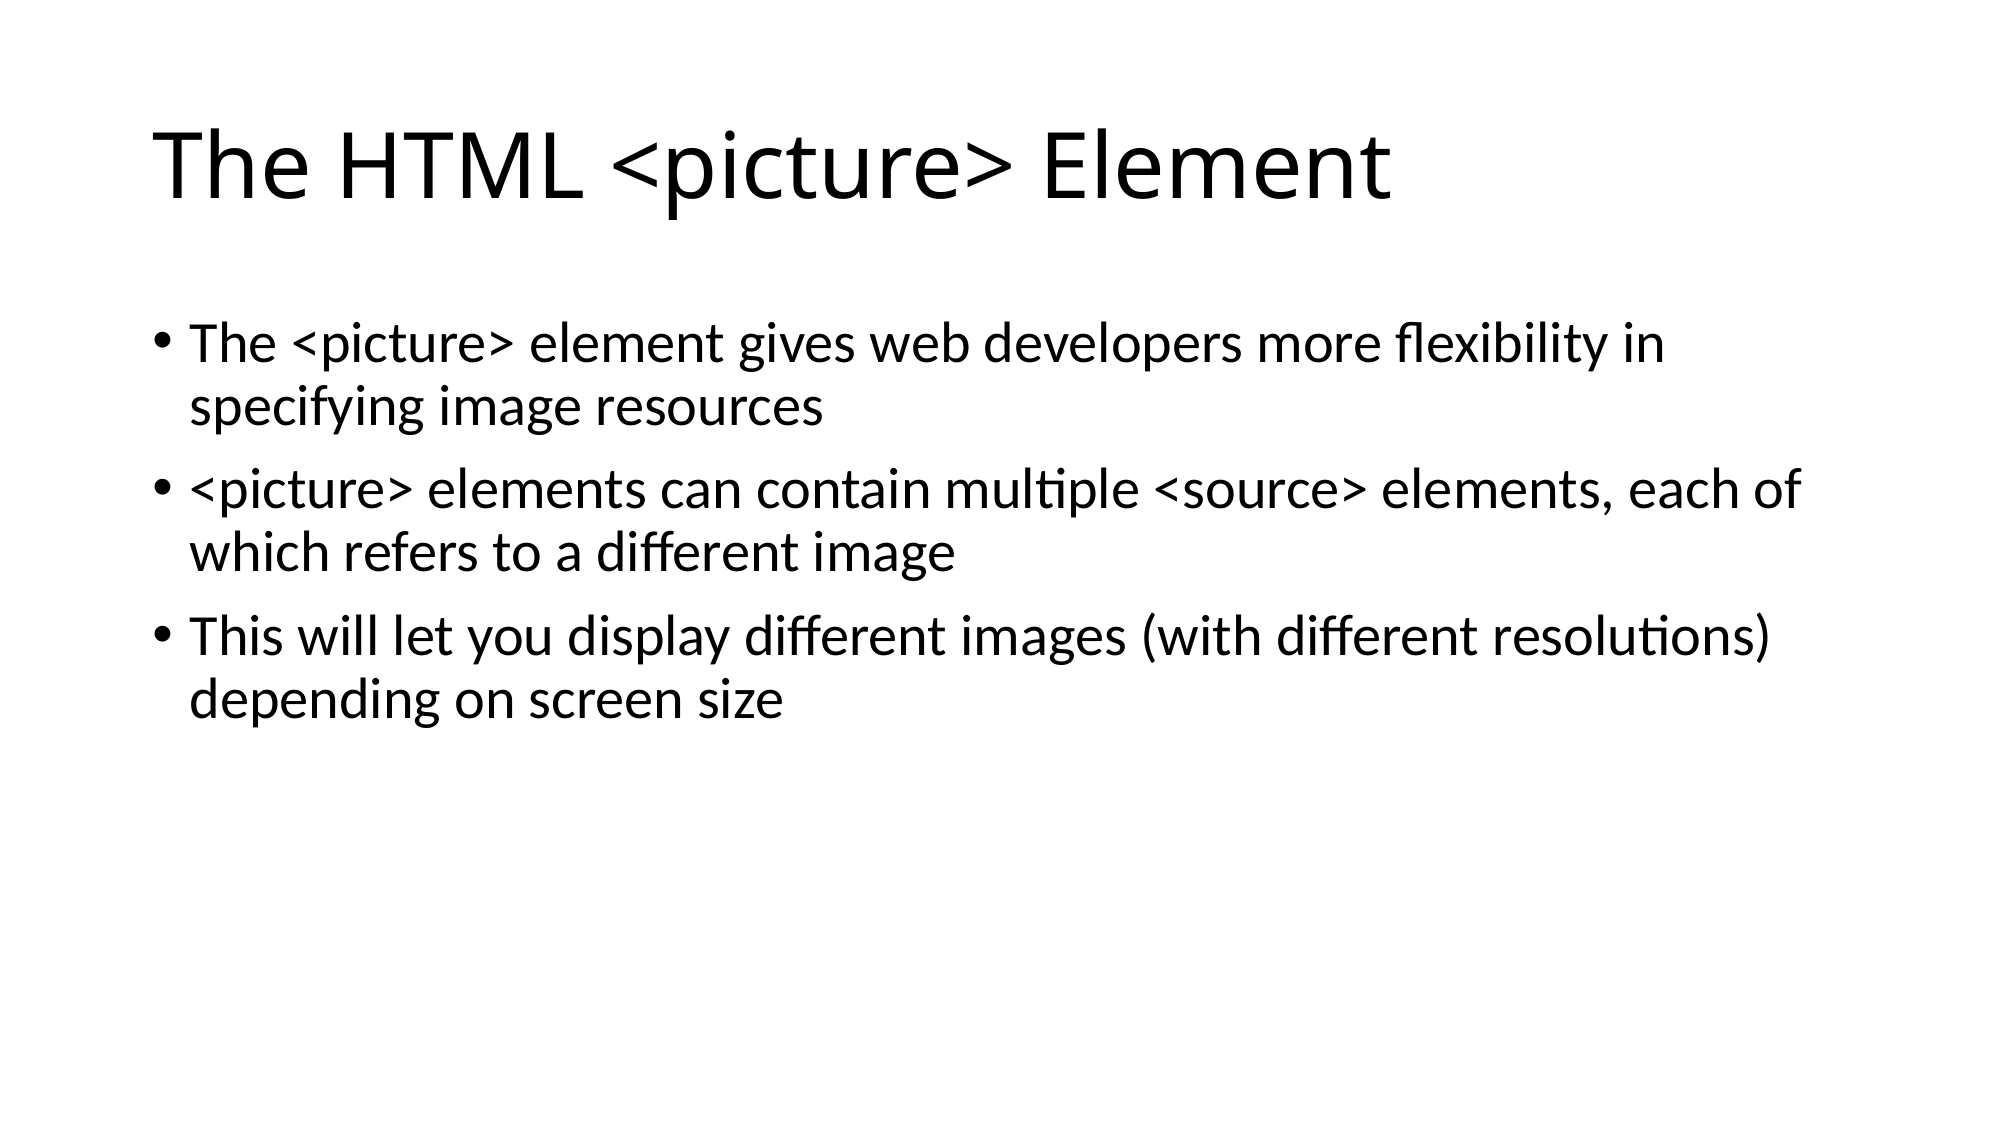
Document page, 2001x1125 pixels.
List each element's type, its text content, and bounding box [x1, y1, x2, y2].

list The <picture> element gives web developers more flexibility in specifying image resources <picture> elements can contain multiple <source> elements, each of which refers to a different image This will let you display different images (with different resolutions) depending on screen size [137, 304, 1863, 1018]
title The HTML <picture> Element [137, 59, 1863, 278]
